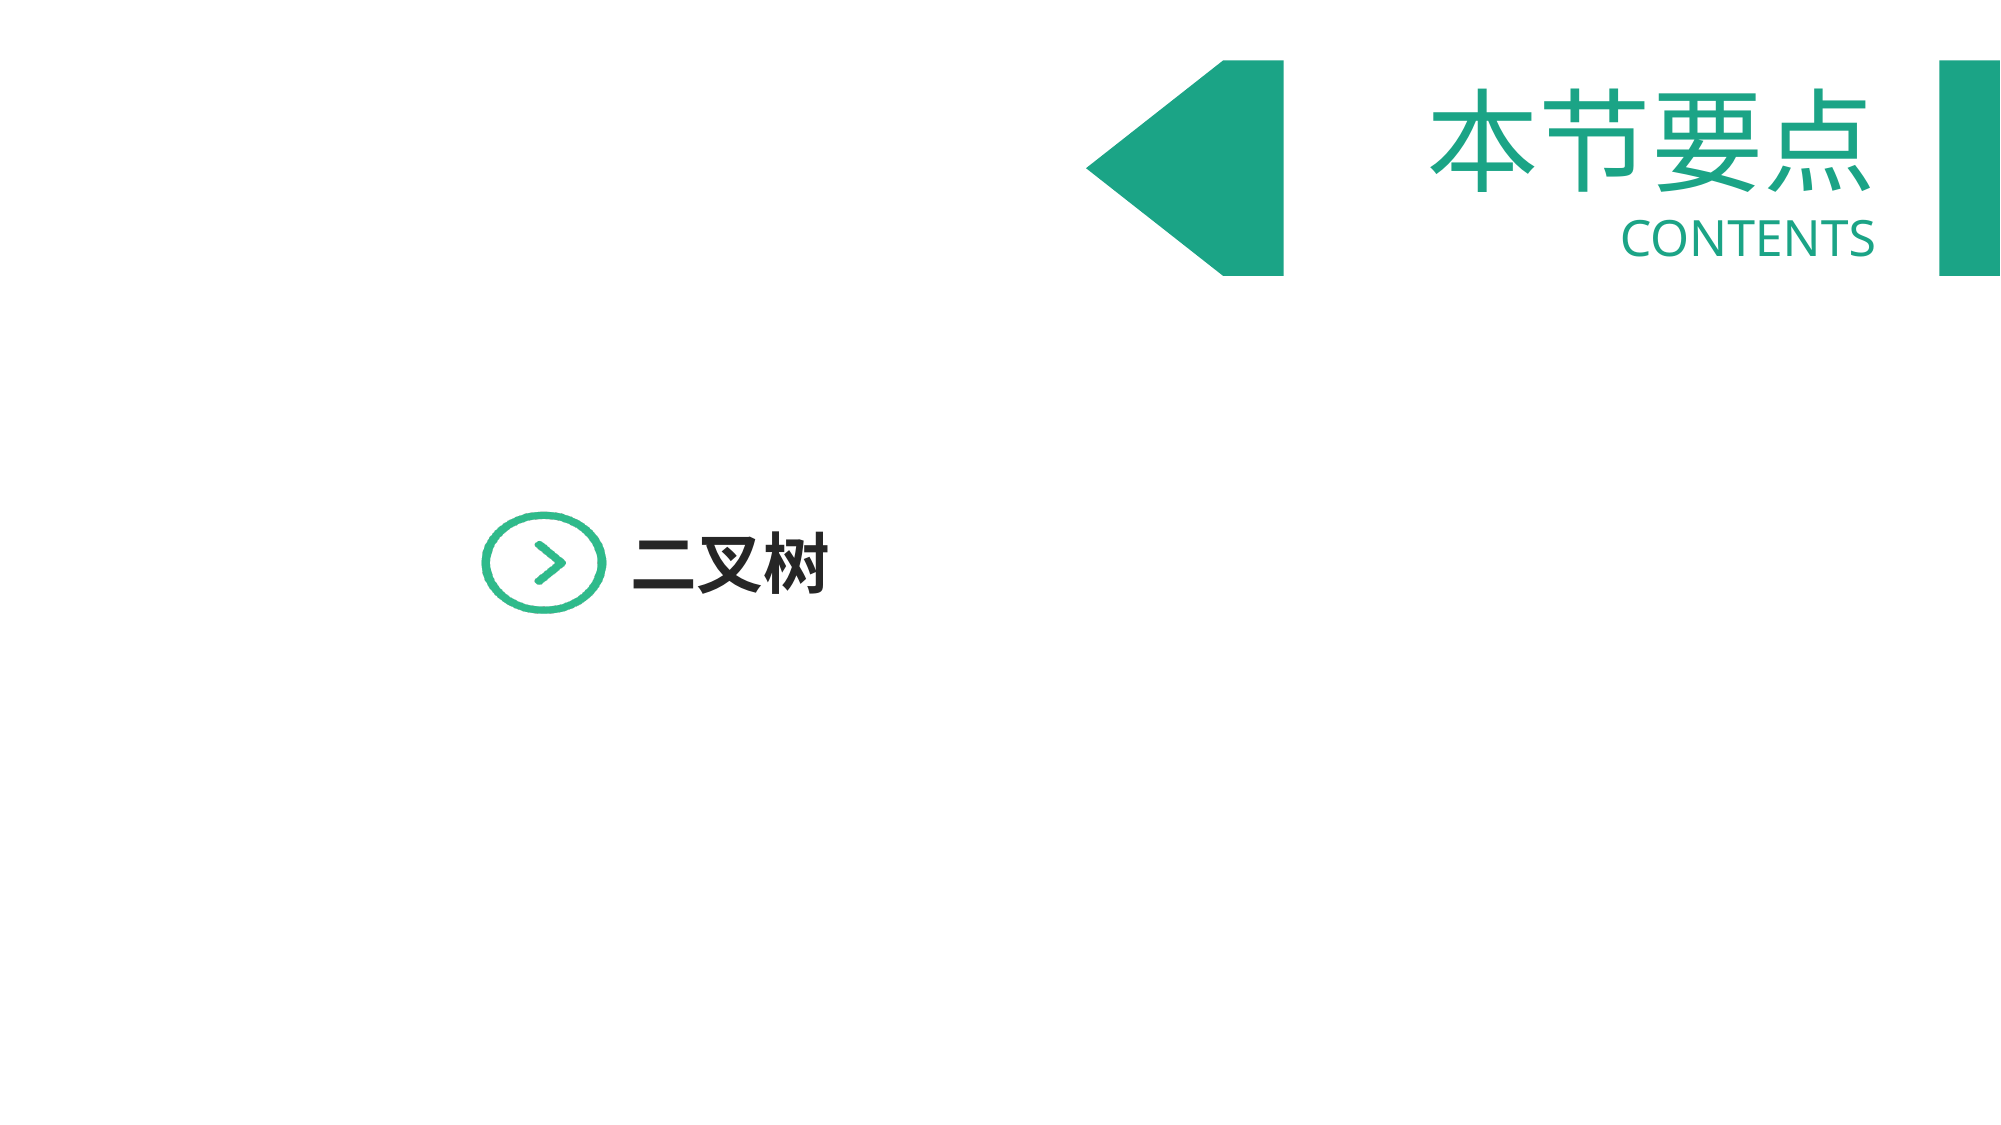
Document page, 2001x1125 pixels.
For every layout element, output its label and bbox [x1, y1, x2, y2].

text_box [472, 504, 847, 621]
text_box [1085, 60, 2000, 277]
